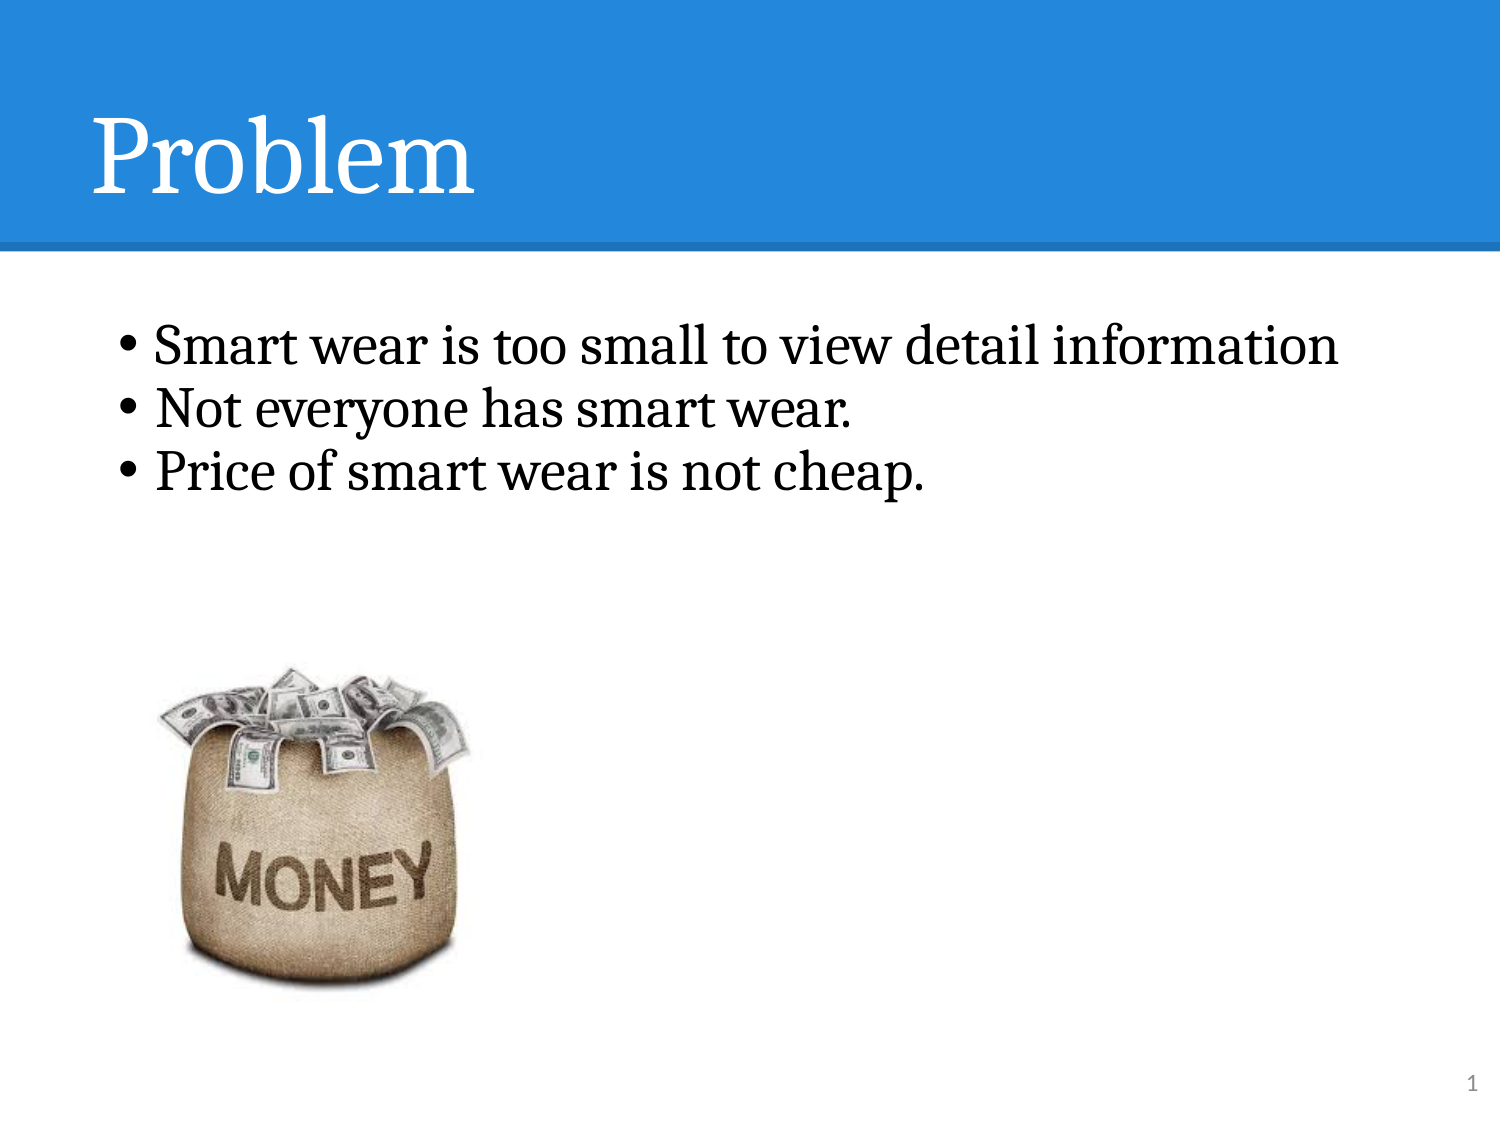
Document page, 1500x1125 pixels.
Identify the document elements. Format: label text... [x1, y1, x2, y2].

picture [145, 650, 486, 1014]
text_box Smart wear is too small to view detail information Not everyone has smart wear. Price of smart wear is not cheap. [103, 299, 1397, 1014]
slide_number 1 [1403, 1038, 1494, 1125]
title Problem [75, 45, 1425, 233]
